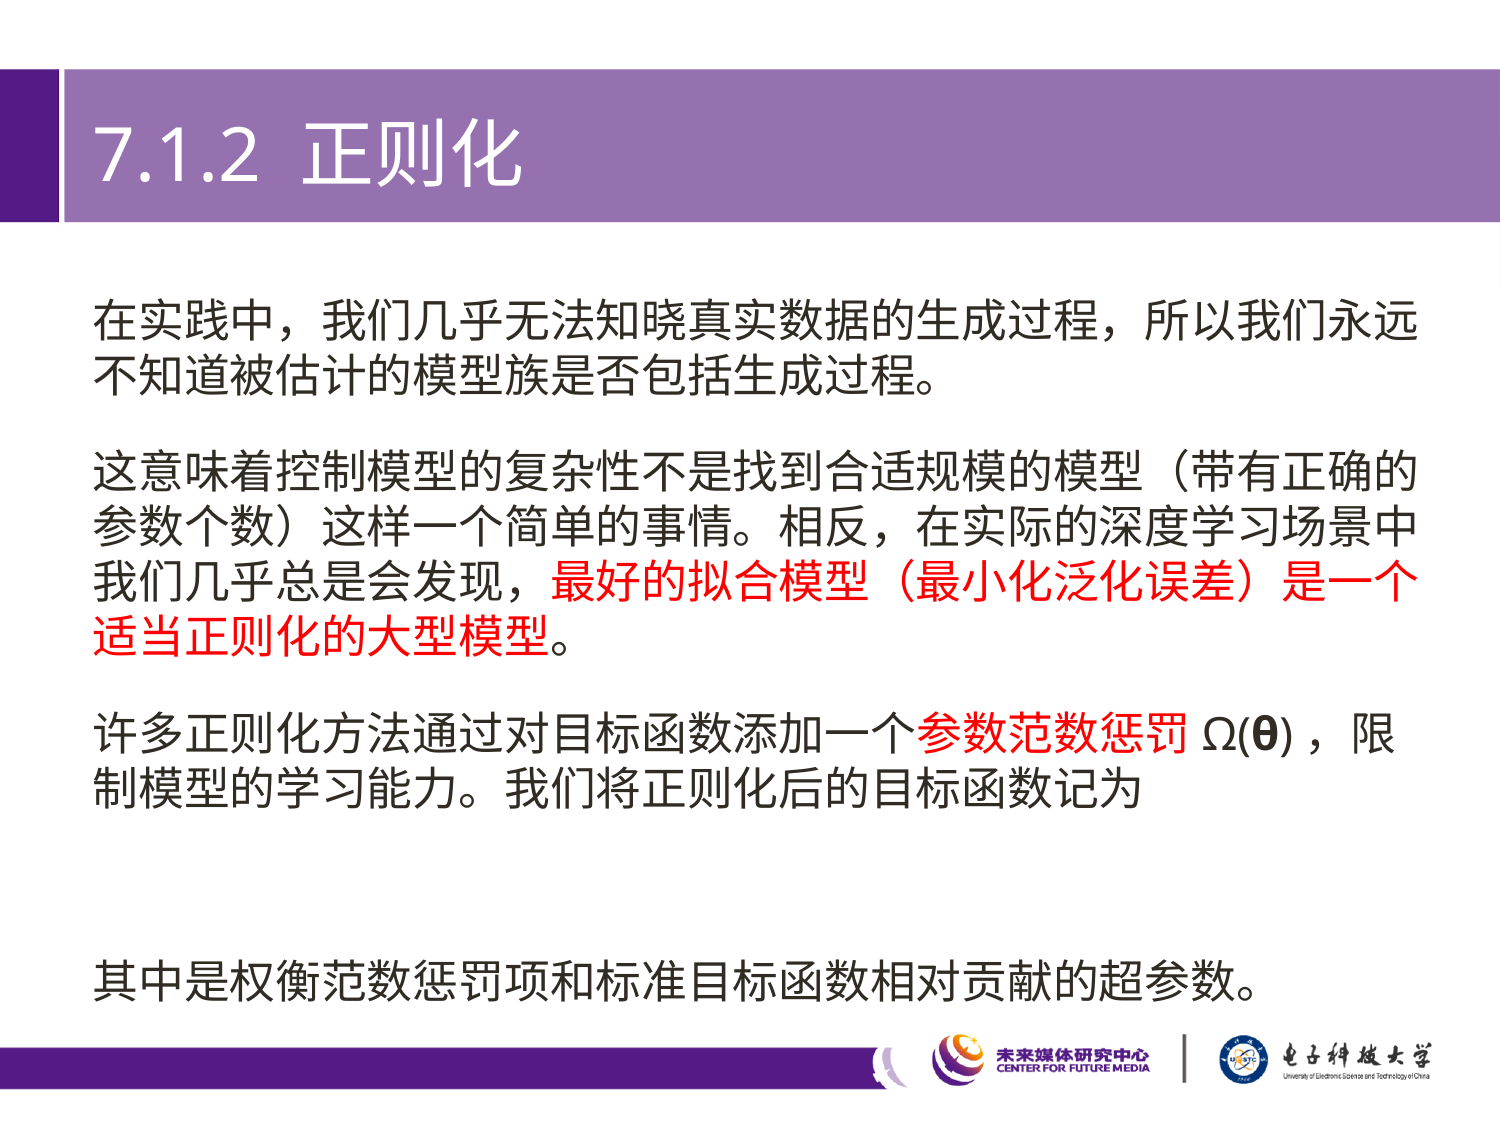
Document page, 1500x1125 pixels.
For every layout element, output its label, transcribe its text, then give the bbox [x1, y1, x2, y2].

title 7.1.2 正则化 [77, 80, 836, 204]
picture [0, 0, 1500, 1125]
